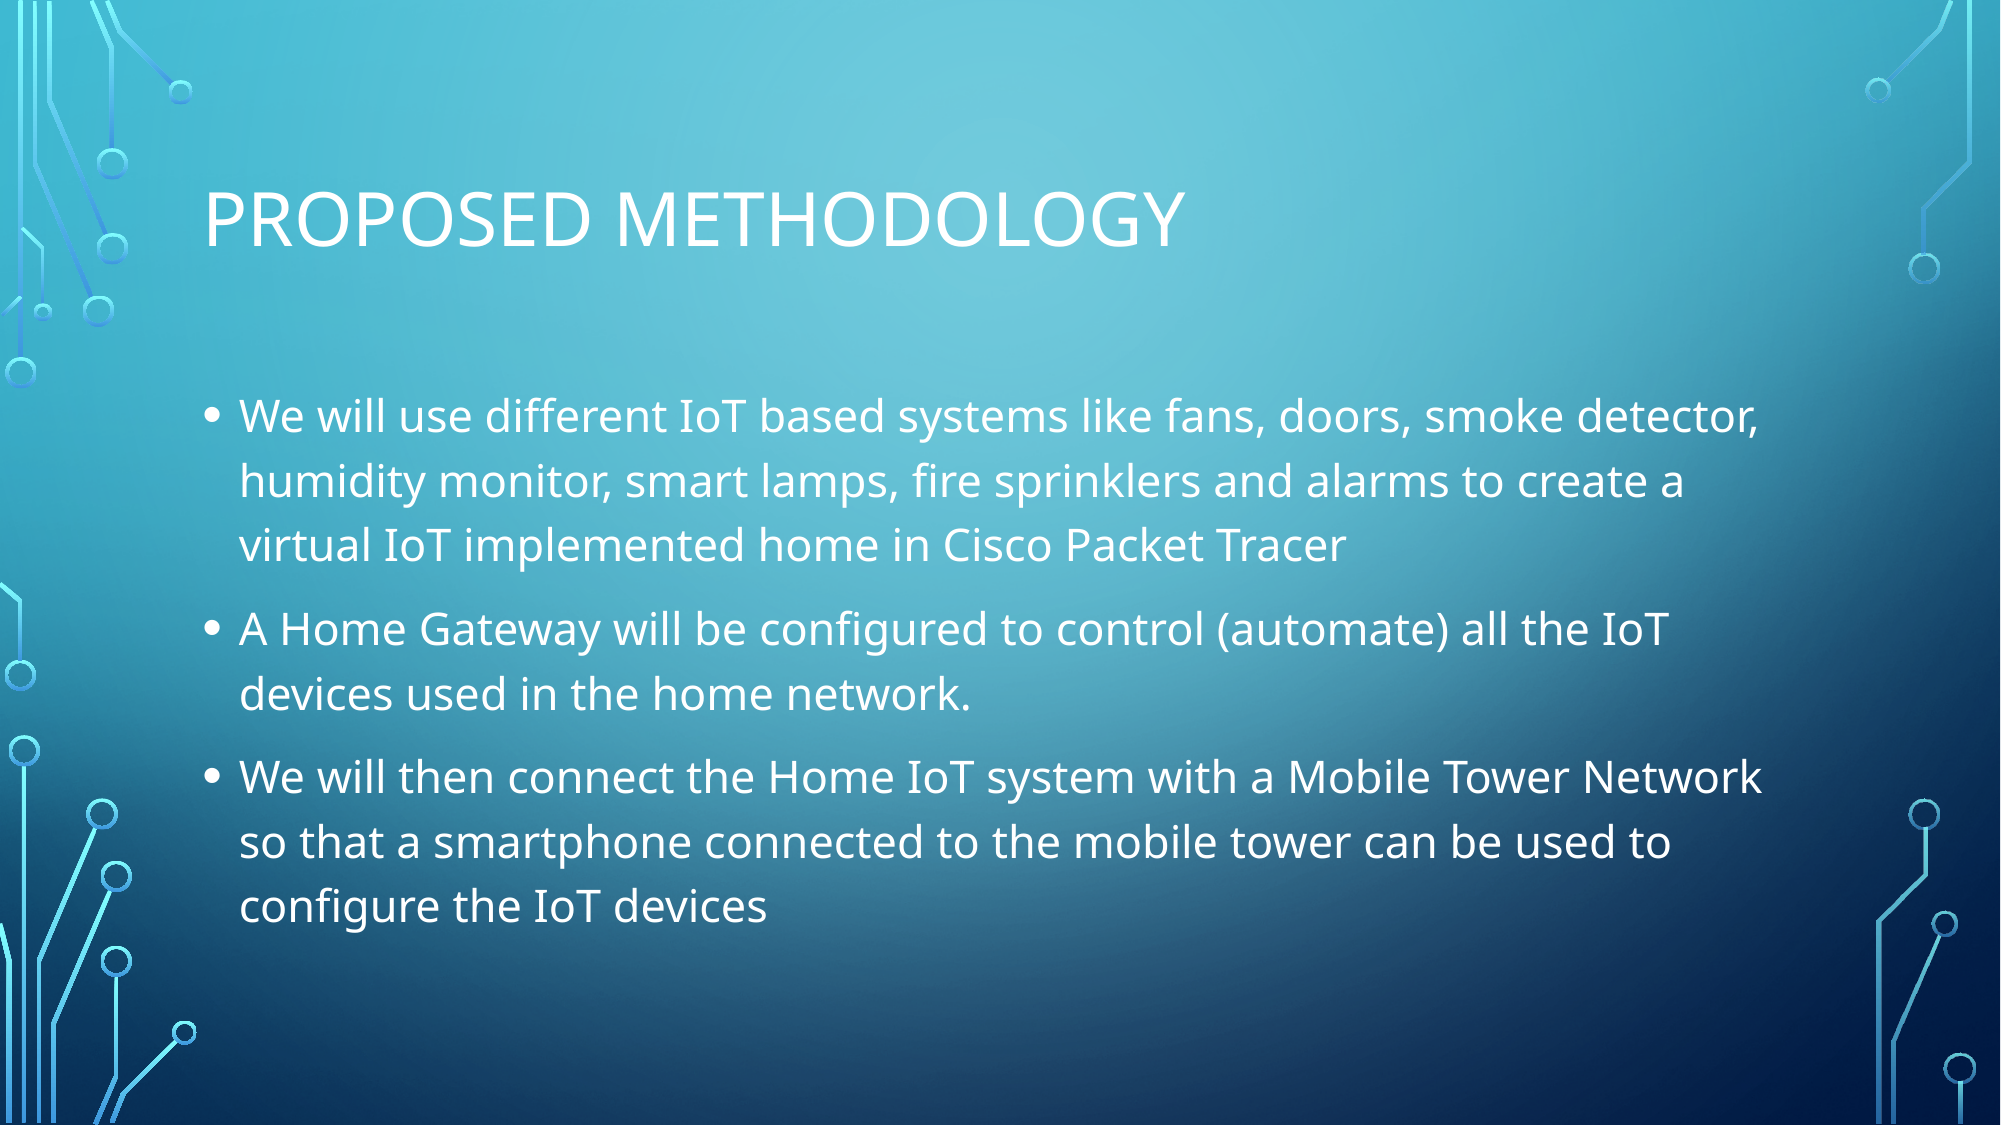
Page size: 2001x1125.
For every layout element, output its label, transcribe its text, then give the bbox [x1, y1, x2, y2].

title Proposed methodology [187, 101, 1813, 344]
list We will use different IoT based systems like fans, doors, smoke detector, humidity monitor, smart lamps, fire sprinklers and alarms to create a virtual IoT implemented home in Cisco Packet Tracer A Home Gateway will be configured to control (automate) all the IoT devices used in the home network. We will then connect the Home IoT system with a Mobile Tower Network so that a smartphone connected to the mobile tower can be used to configure the IoT devices [187, 369, 1813, 950]
